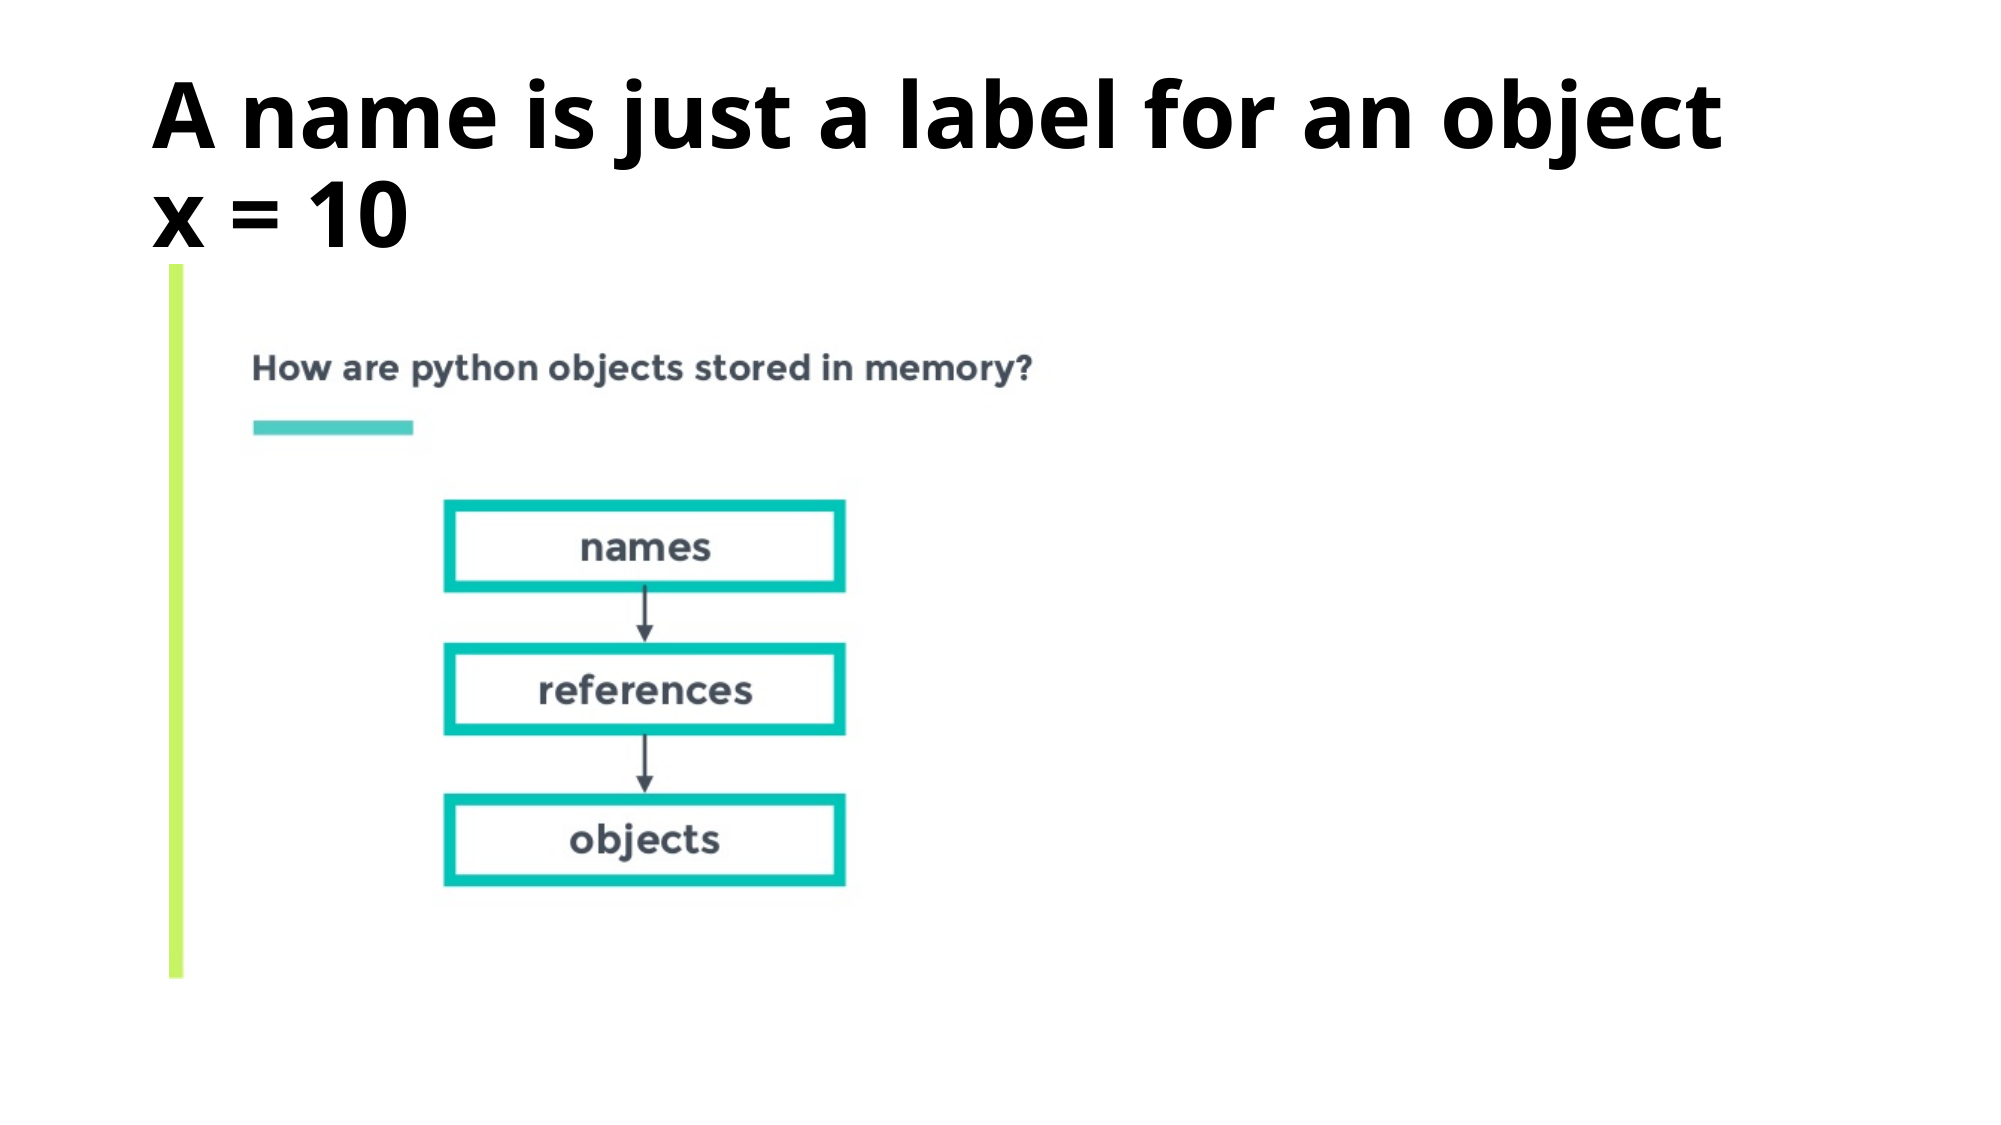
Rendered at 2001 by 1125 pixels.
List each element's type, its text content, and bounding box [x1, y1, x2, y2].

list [169, 264, 1121, 979]
title A name is just a label for an object x = 10 [137, 59, 1863, 278]
